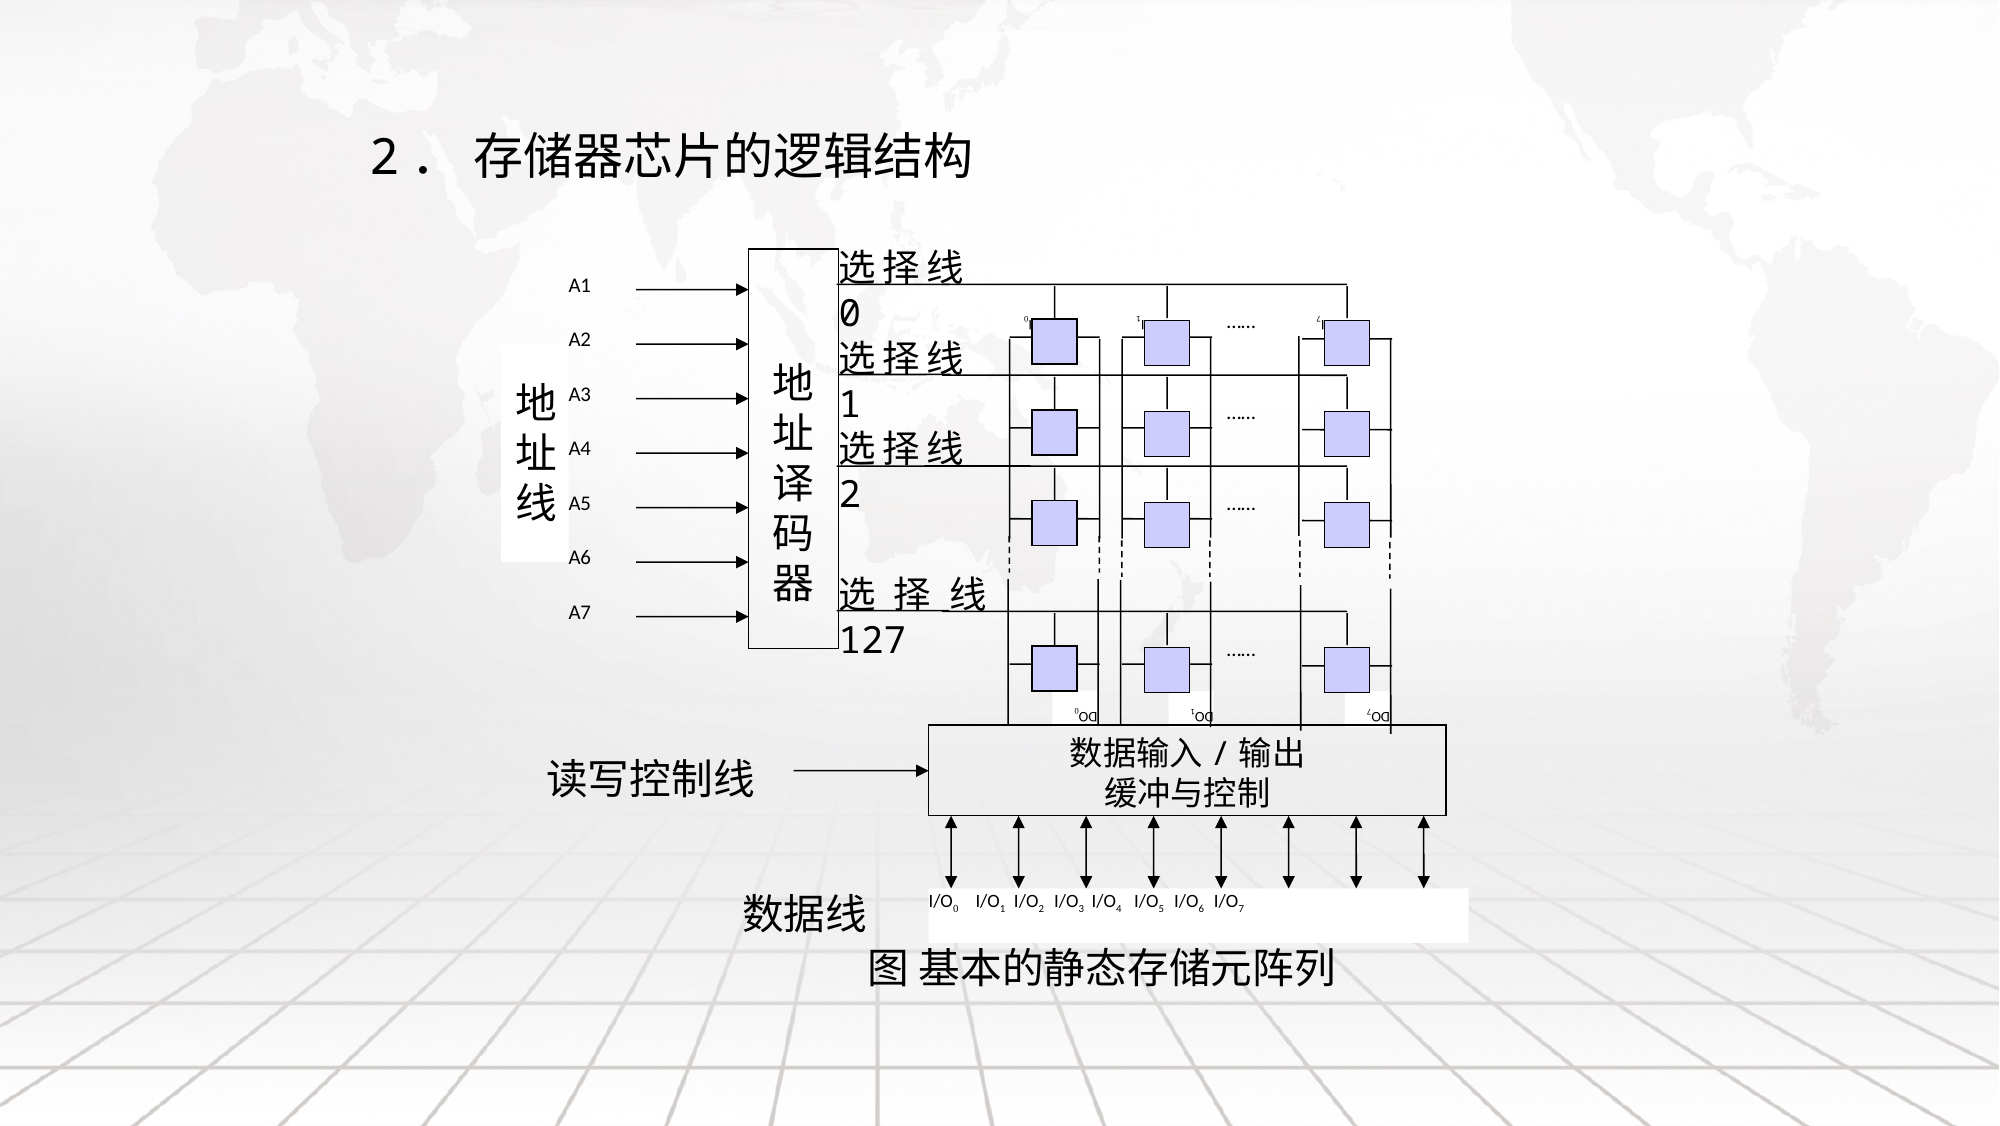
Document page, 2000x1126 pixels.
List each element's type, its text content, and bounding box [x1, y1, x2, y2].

picture [0, 0, 1999, 1126]
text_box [500, 243, 1469, 1032]
list 2． 存储器芯片的逻辑结构 [355, 117, 1631, 203]
